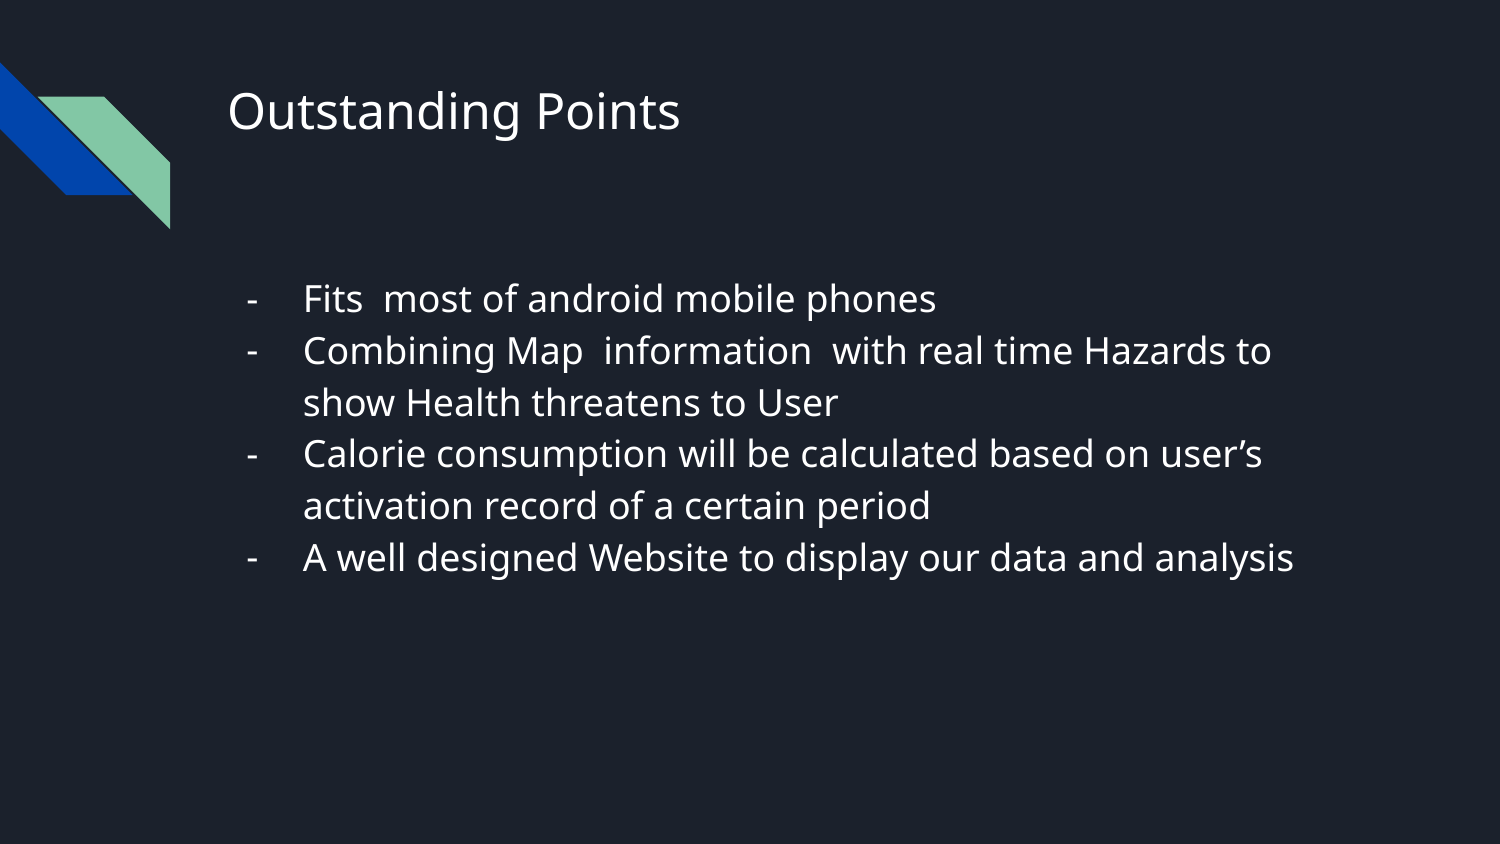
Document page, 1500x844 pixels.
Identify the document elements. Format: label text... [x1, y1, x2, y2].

title Outstanding Points [212, 64, 1368, 215]
list Fits most of android mobile phones Combining Map information with real time Hazards to show Health threatens to User Calorie consumption will be calculated based on user’s activation record of a certain period A well designed Website to display our data and analysis [212, 253, 1368, 731]
